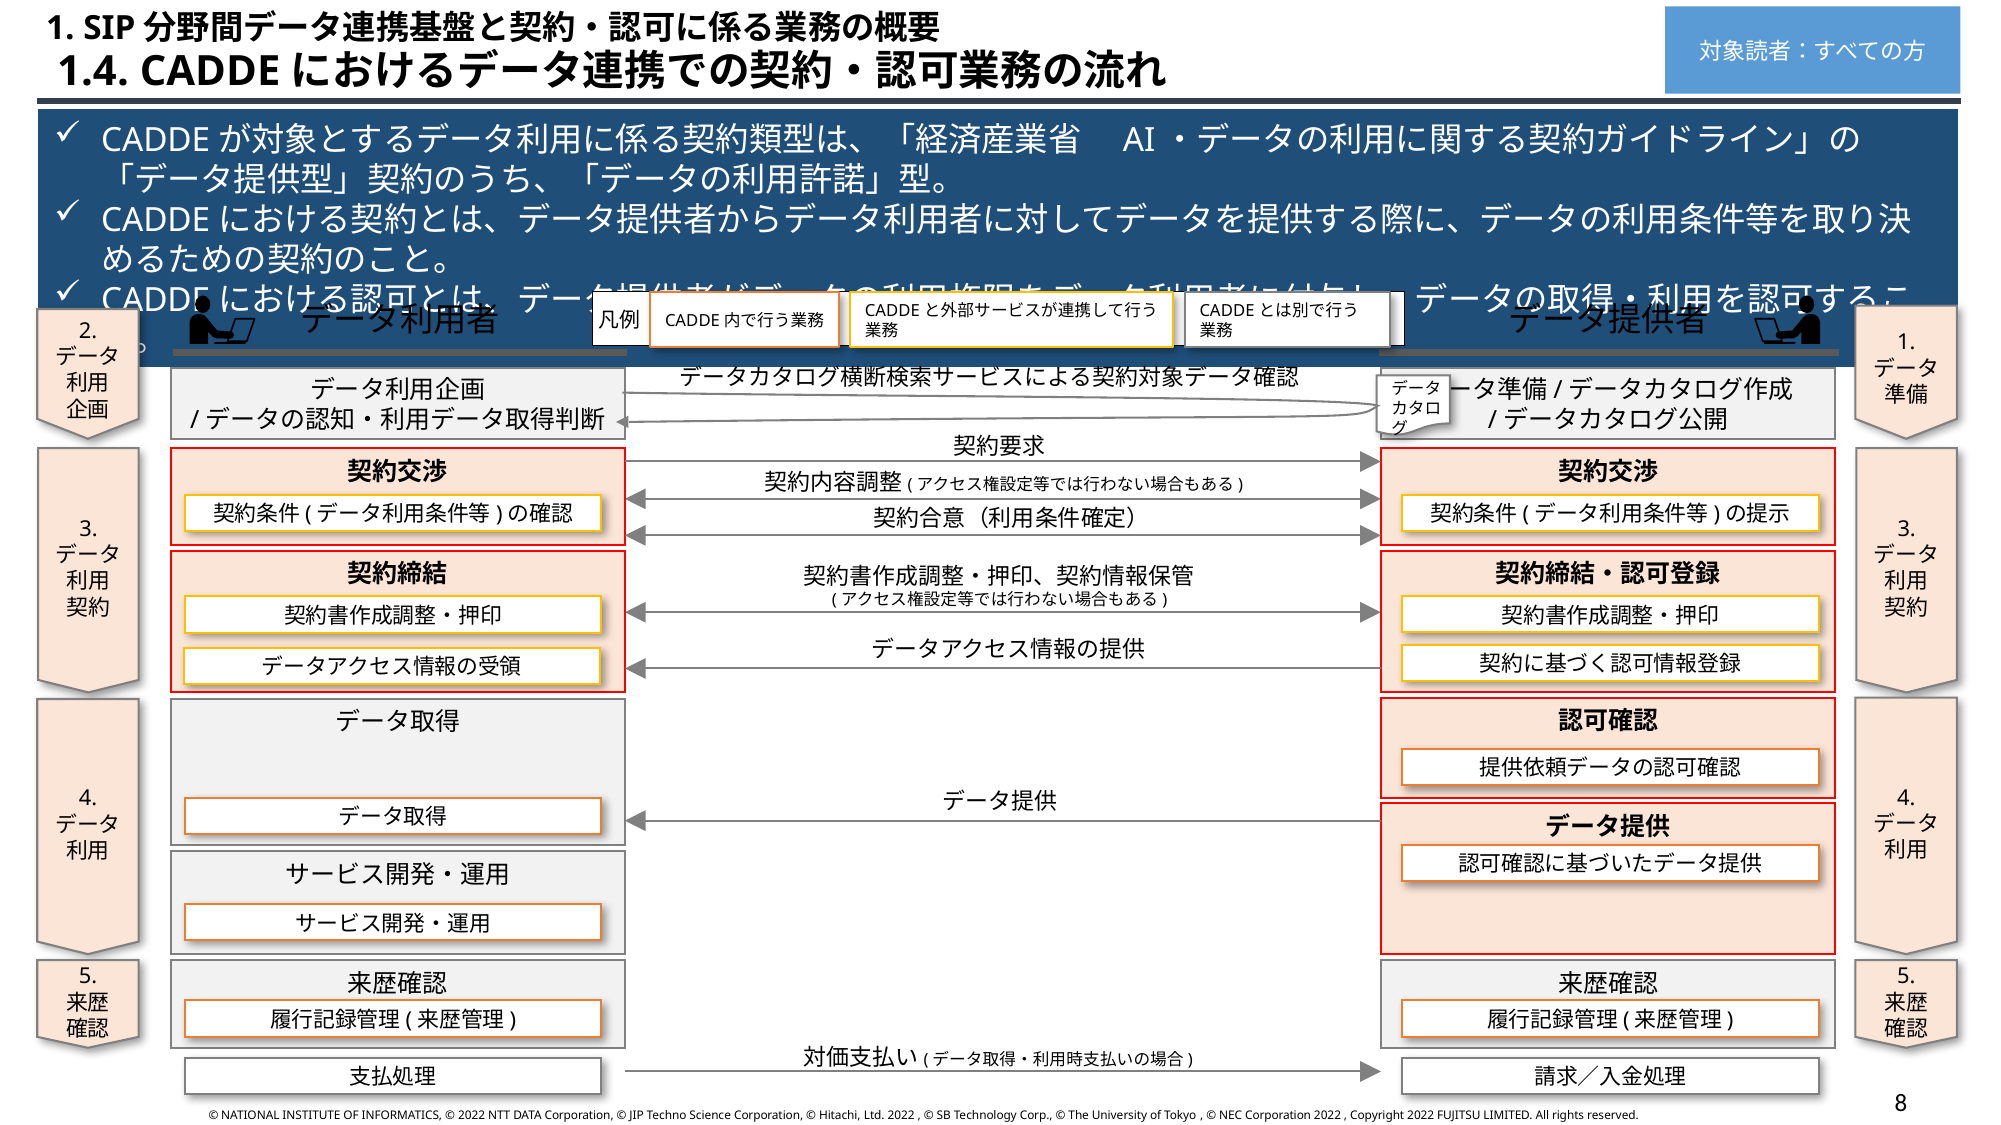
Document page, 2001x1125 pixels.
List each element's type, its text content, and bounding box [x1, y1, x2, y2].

text_box 1.4. CADDEにおけるデータ連携での契約・認可業務の流れ [31, 36, 1910, 101]
text_box データ取得 [184, 797, 602, 835]
text_box データ提供 [765, 786, 1236, 815]
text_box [189, 295, 256, 344]
text_box 対象読者：すべての方 [1665, 6, 1961, 94]
text_box データ利用企画 /データの認知・利用データ取得判断 [170, 367, 626, 440]
text_box 契約内容調整(アクセス権設定等では行わない場合もある) [677, 468, 1330, 496]
text_box 契約交渉 [1380, 447, 1836, 546]
text_box 5. 来歴 確認 [36, 959, 140, 1049]
text_box 提供依頼データの認可確認 [1401, 748, 1820, 786]
text_box 契約に基づく認可情報登録 [1401, 644, 1820, 682]
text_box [579, 291, 1405, 346]
text_box 2. データ 利用 企画 [36, 307, 140, 440]
text_box 認可確認 [1380, 697, 1836, 799]
text_box ⑥データ利用権限(認可情報)設定 [1402, 597, 1827, 644]
text_box 支払処理 [184, 1057, 602, 1095]
text_box 対価支払い(データ取得・利用時支払いの場合) [762, 1042, 1234, 1071]
text_box 請求／入金処理 [1401, 1057, 1820, 1095]
text_box 3. データ 利用 契約 [1855, 447, 1958, 694]
text_box 契約締結・認可登録 [1380, 550, 1836, 693]
text_box データアクセス情報の提供 [773, 635, 1244, 663]
text_box 契約要求 [764, 431, 1235, 460]
text_box 来歴確認 [170, 959, 626, 1049]
text_box データカタログ横断検索サービスによる契約対象データ確認 [679, 362, 1300, 390]
text_box データ カタログ [1376, 370, 1464, 446]
text_box 5. 来歴 確認 [1854, 959, 1958, 1049]
text_box 契約締結 [170, 550, 626, 693]
text_box 契約条件(データ利用条件等)の提示 [1401, 494, 1820, 532]
text_box 認可確認に基づいたデータ提供 [1401, 844, 1820, 882]
text_box [616, 391, 1381, 429]
text_box 契約交渉 [170, 447, 626, 546]
text_box 4. データ 利用 [1854, 696, 1958, 956]
text_box データ利用者 [203, 290, 597, 346]
text_box 履行記録管理(来歴管理) [184, 999, 602, 1038]
text_box 契約合意（利用条件確定） [857, 503, 1167, 531]
text_box 契約条件(データ利用条件等)の確認 [184, 494, 602, 532]
text_box 契約書作成調整・押印 [1401, 595, 1820, 633]
text_box 履行記録管理(来歴管理) [1401, 999, 1820, 1038]
text_box データ提供者 [1412, 290, 1806, 346]
text_box 1. データ 準備 [1854, 304, 1958, 440]
text_box データ提供 [1380, 802, 1836, 955]
text_box 4. データ 利用 [36, 697, 140, 956]
text_box データアクセス情報の受領 [183, 647, 601, 685]
text_box 来歴確認 [1380, 959, 1836, 1049]
text_box データ取得 [170, 698, 626, 846]
text_box CADDEが対象とするデータ利用に係る契約類型は、「経済産業省 AI・データの利用に関する契約ガイドライン」の「データ提供型」契約のうち、「データの利用許諾」型。 CADDEにおける契約とは、データ提供者からデータ利用者に対してデータを提供する際に、データの利用条件等を取り決めるための契約のこと。 CADDEにおける認可とは、データ提供者がデータの利用権限をデータ利用者に付与し、データの取得・利用を認可すること。 [38, 110, 1958, 366]
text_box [1754, 295, 1821, 344]
text_box サービス開発・運用 [184, 903, 602, 941]
text_box データ準備/データカタログ作成 /データカタログ公開 [1380, 367, 1836, 440]
text_box サービス開発・運用 [170, 850, 626, 955]
text_box 3. データ 利用 契約 [37, 447, 140, 694]
text_box 契約書作成調整・押印、契約情報保管 (アクセス権設定等では行わない場合もある) [764, 561, 1235, 610]
text_box 1. SIP分野間データ連携基盤と契約・認可に係る業務の概要 [31, 0, 1105, 54]
text_box 契約書作成調整・押印 [184, 595, 602, 634]
